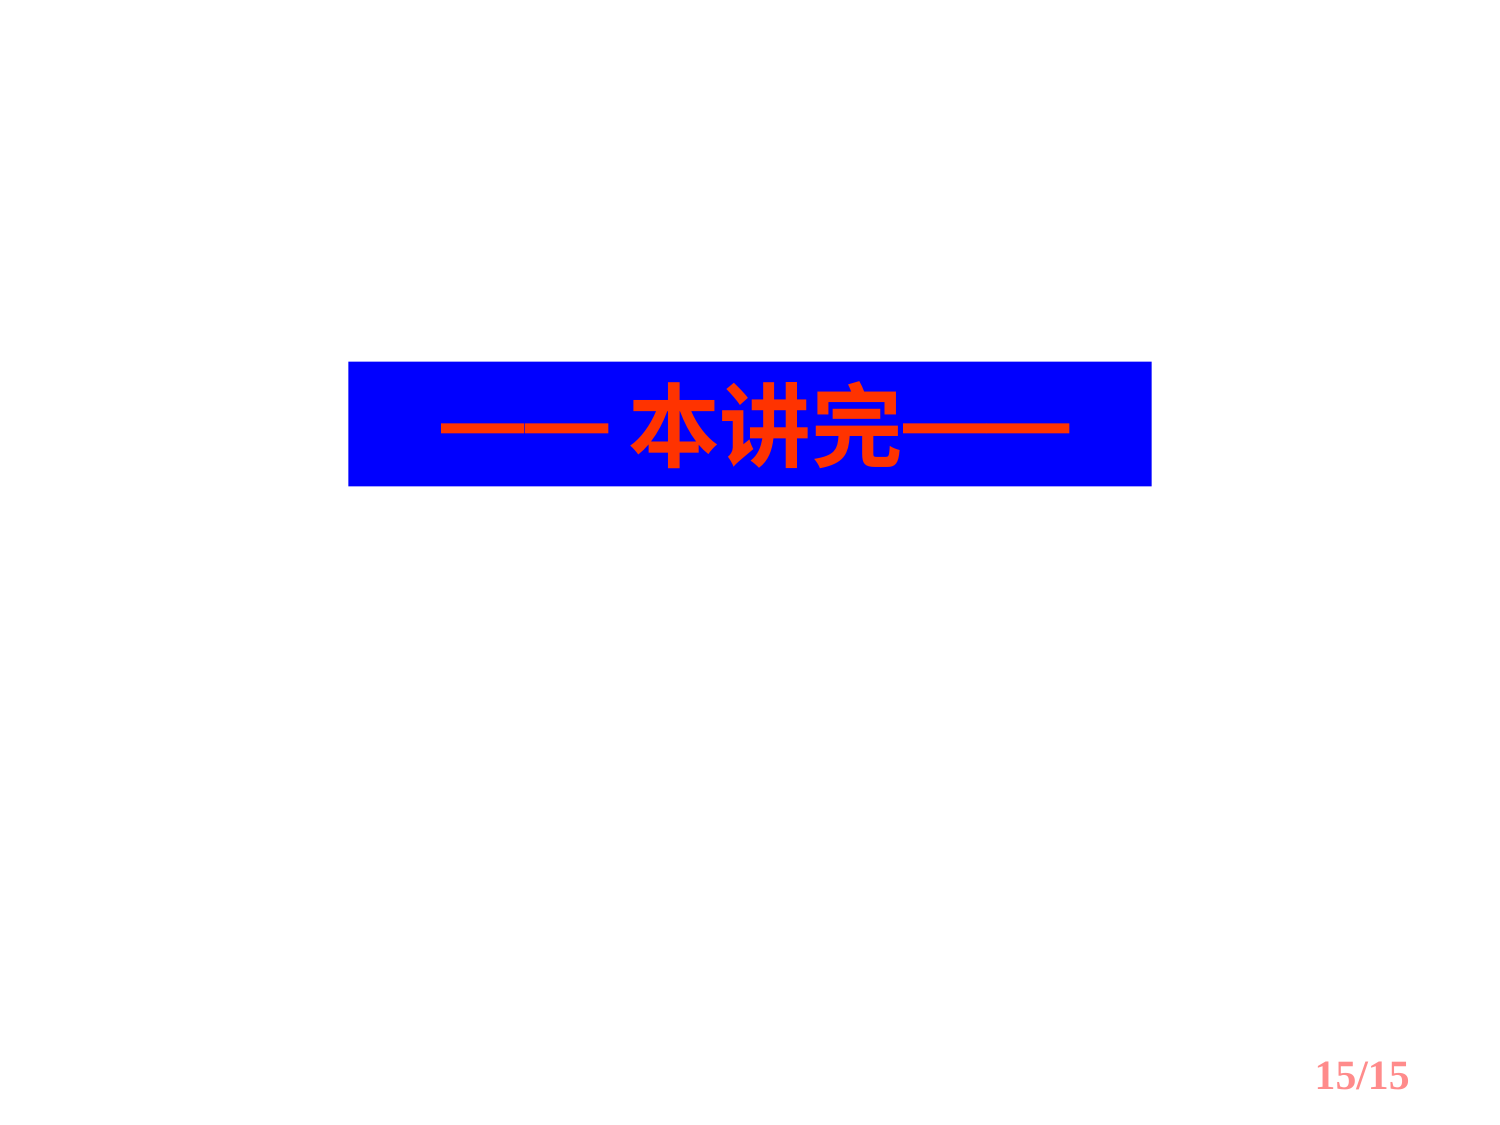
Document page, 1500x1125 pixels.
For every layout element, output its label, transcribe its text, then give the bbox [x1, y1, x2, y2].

text_box ━━本讲完━━ [348, 361, 1152, 487]
slide_number 15/15 [1074, 1042, 1425, 1103]
